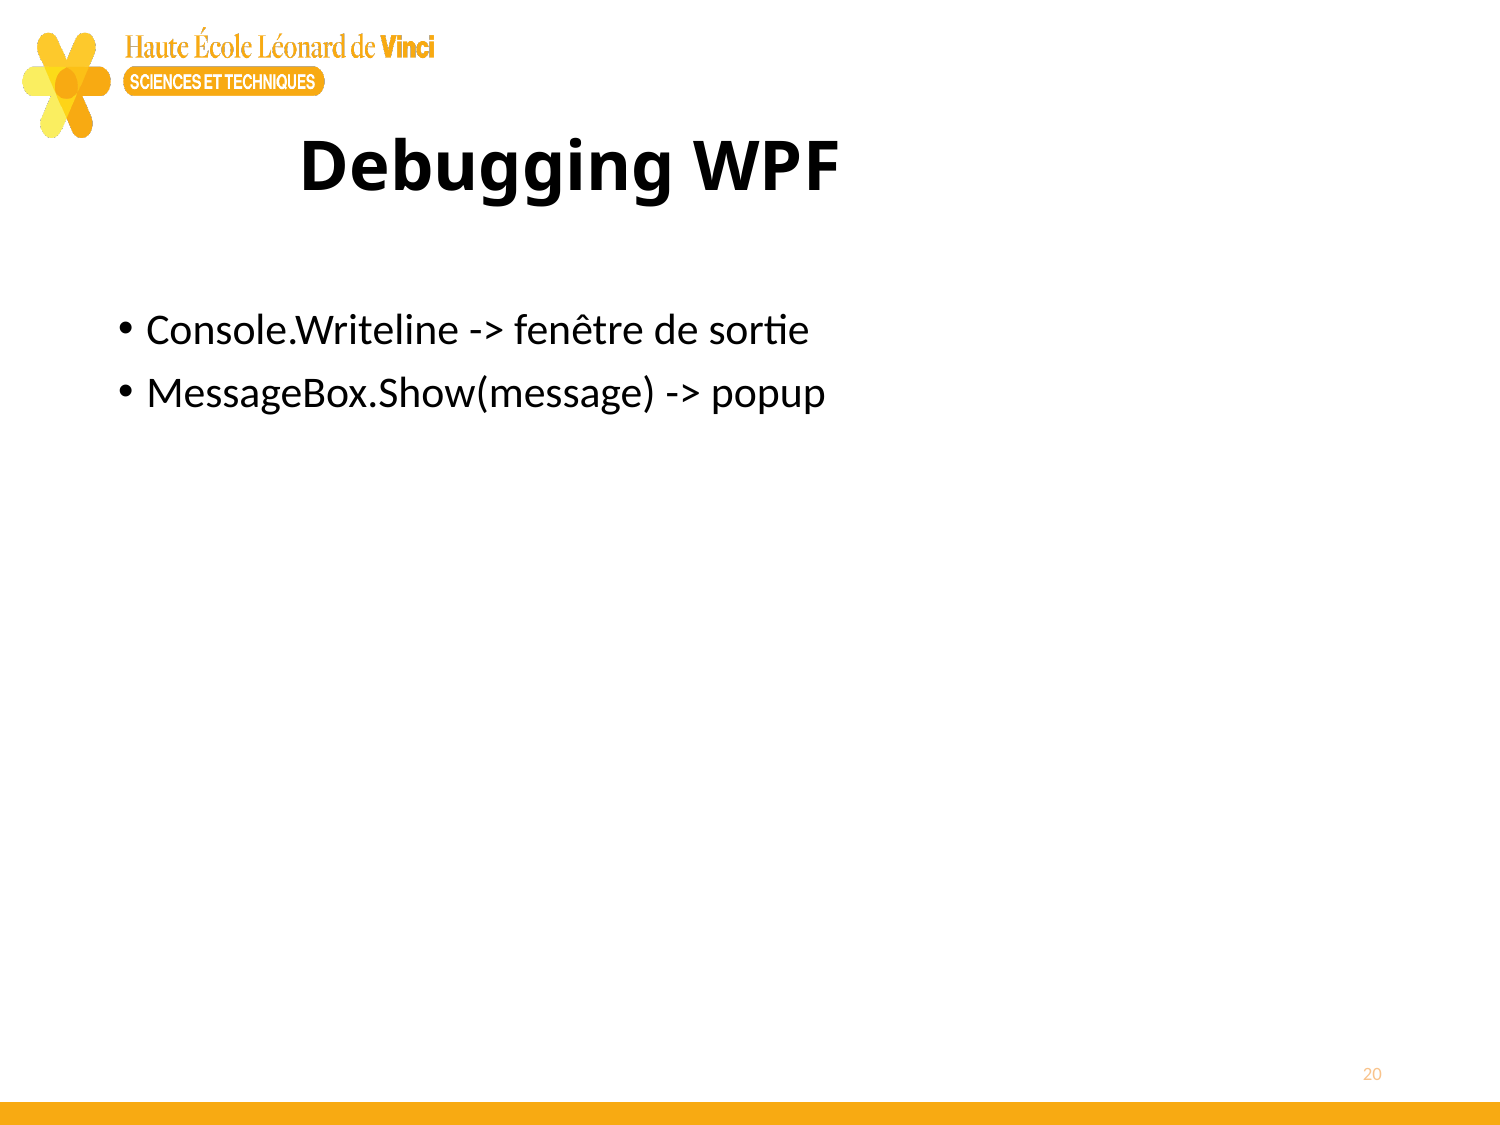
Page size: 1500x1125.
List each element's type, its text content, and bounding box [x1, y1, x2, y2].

title Debugging WPF [283, 59, 1397, 278]
list Console.Writeline -> fenêtre de sortie MessageBox.Show(message) -> popup [103, 299, 1397, 1014]
slide_number 20 [1059, 1042, 1397, 1103]
picture [22, 27, 434, 138]
